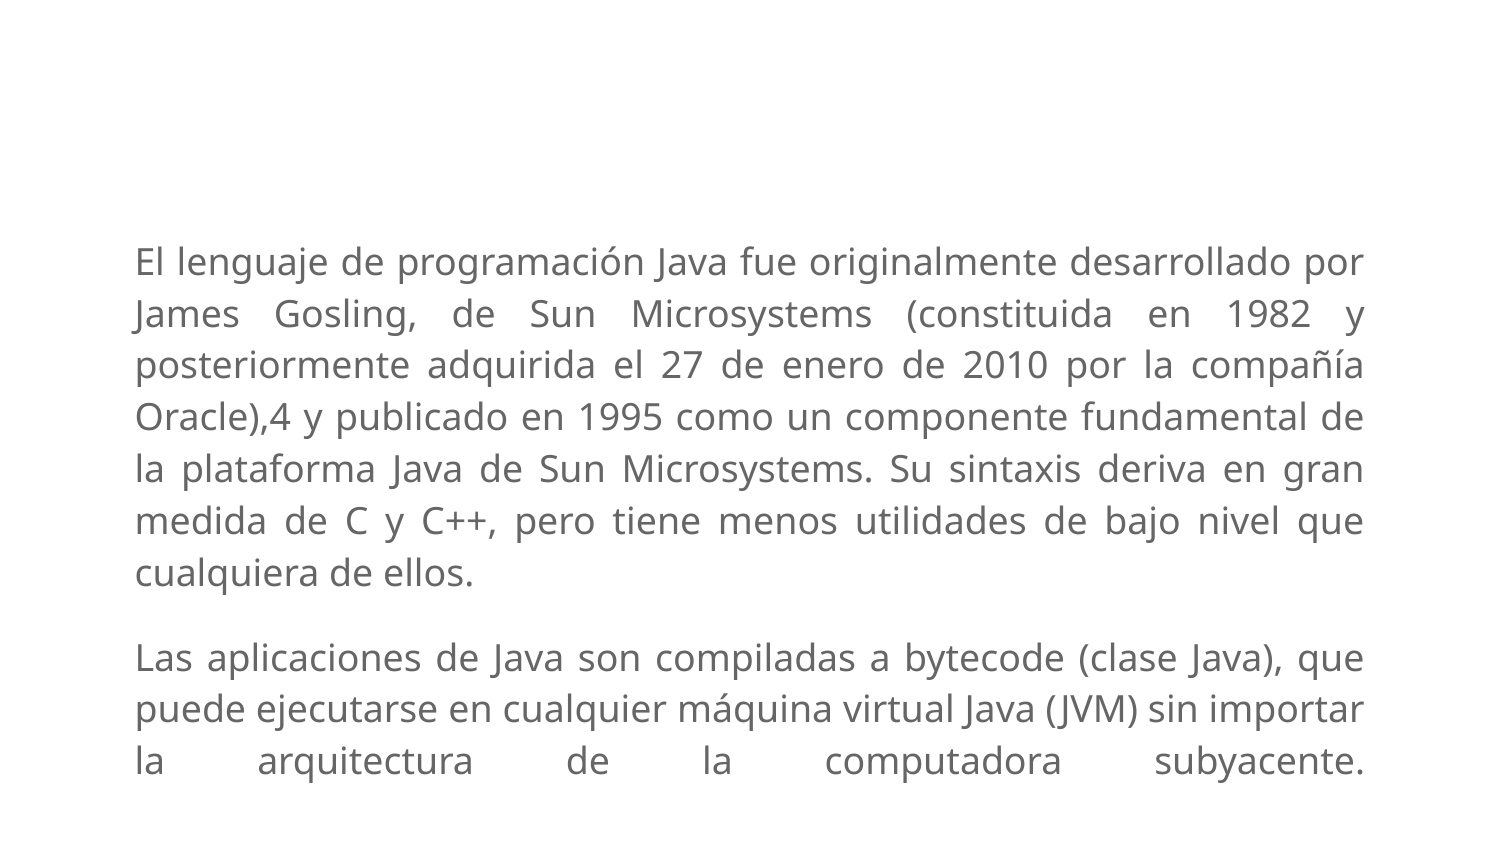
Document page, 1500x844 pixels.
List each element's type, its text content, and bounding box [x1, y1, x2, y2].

list El lenguaje de programación Java fue originalmente desarrollado por James Gosling, de Sun Microsystems (constituida en 1982 y posteriormente adquirida el 27 de enero de 2010 por la compañía Oracle),4​ y publicado en 1995 como un componente fundamental de la plataforma Java de Sun Microsystems. Su sintaxis deriva en gran medida de C y C++, pero tiene menos utilidades de bajo nivel que cualquiera de ellos. Las aplicaciones de Java son compiladas a bytecode (clase Java), que puede ejecutarse en cualquier máquina virtual Java (JVM) sin importar la arquitectura de la computadora subyacente. [119, 216, 1381, 712]
